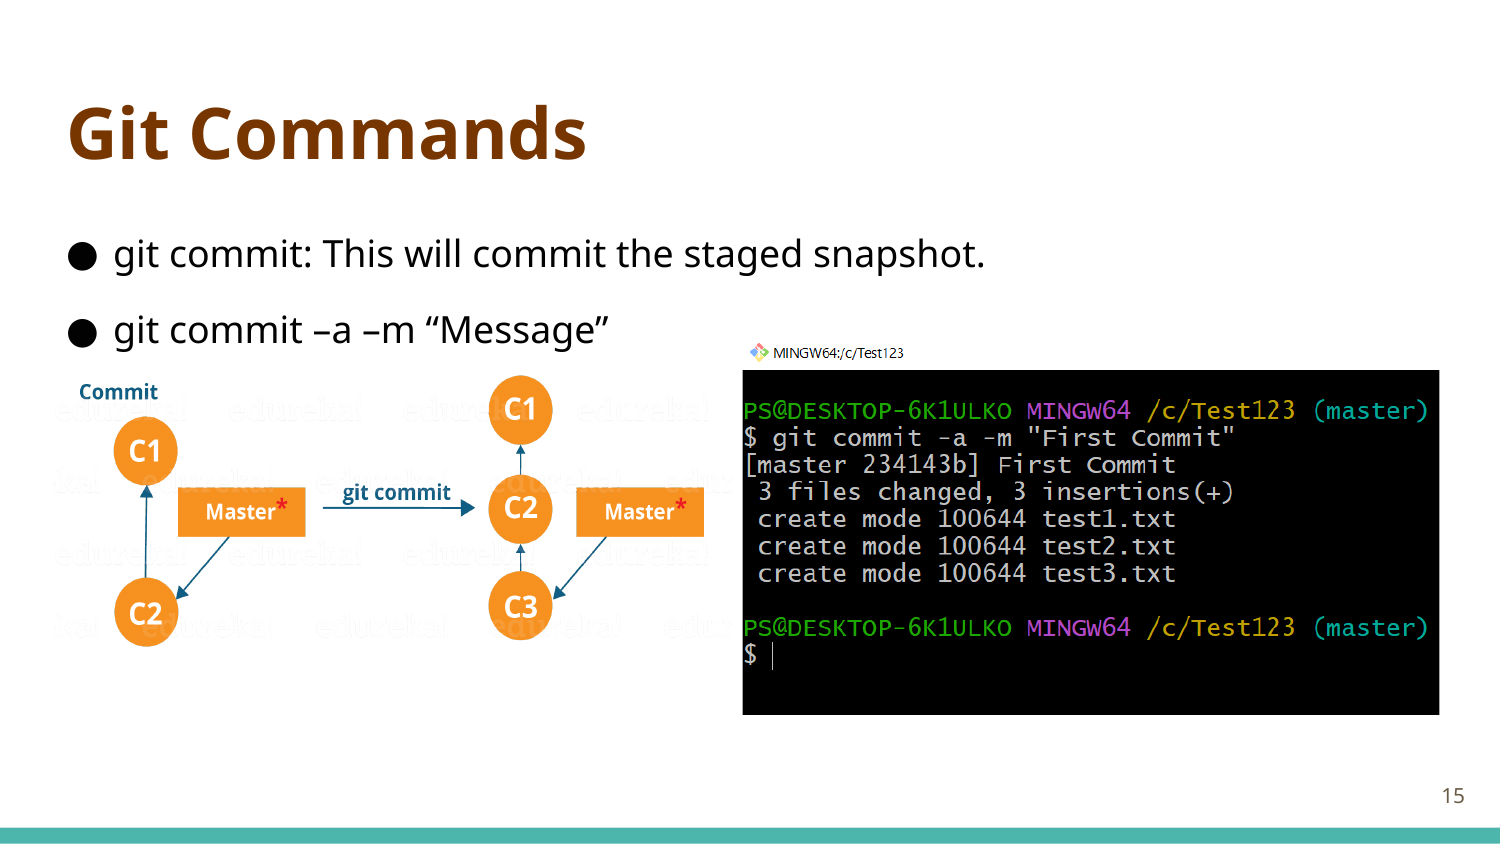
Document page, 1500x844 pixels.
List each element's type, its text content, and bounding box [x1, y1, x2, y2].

title Git Commands [51, 72, 1449, 189]
list git commit: This will commit the staged snapshot. git commit –a –m “Message” [51, 207, 1449, 750]
picture [742, 335, 1440, 716]
picture [53, 355, 734, 670]
slide_number 15 [1389, 764, 1480, 830]
